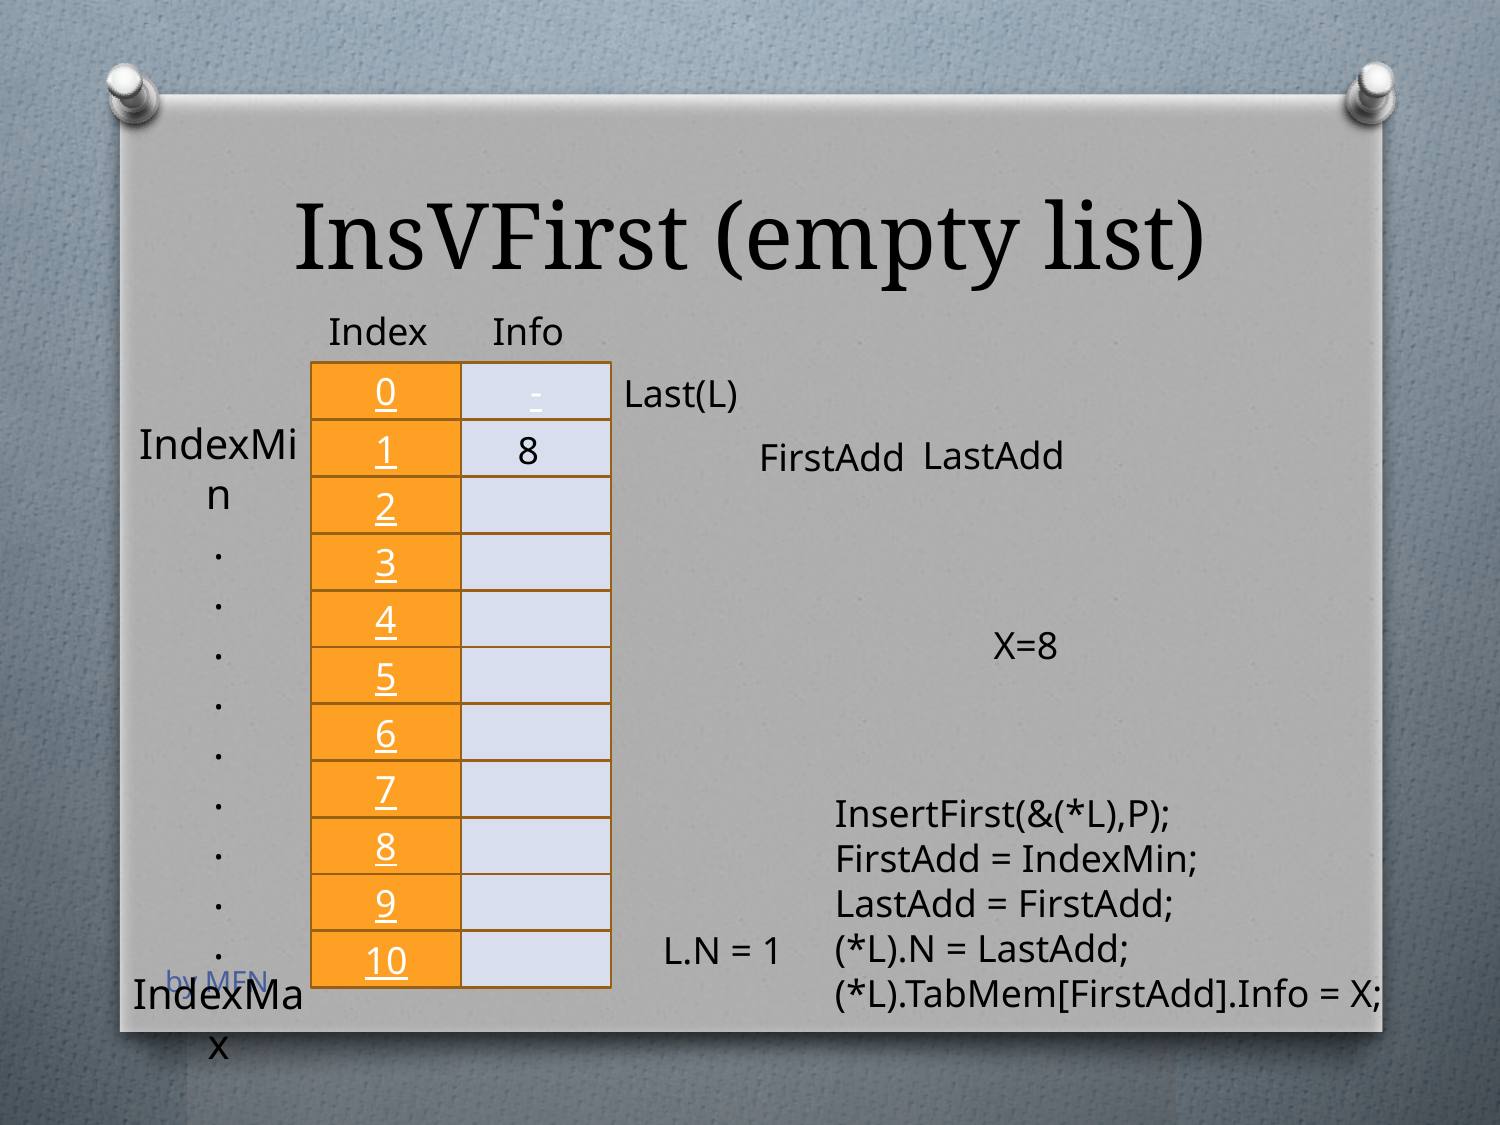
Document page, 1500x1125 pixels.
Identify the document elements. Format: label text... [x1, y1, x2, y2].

text_box InsertFirst(&(*L),P); FirstAdd = IndexMin; LastAdd = FirstAdd; (*L).N = LastAdd; (*L).TabMem[FirstAdd].Info = X; [820, 782, 1398, 1023]
title InsVFirst (empty list) [179, 134, 1323, 332]
text_box LastAdd [907, 424, 1080, 485]
text_box X=8 [978, 614, 1074, 675]
text_box Index [313, 300, 443, 361]
text_box IndexMin . . . . . . . . . IndexMax [117, 410, 321, 1075]
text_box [310, 362, 612, 988]
text_box Last(L) [612, 362, 753, 423]
footer by MFN [150, 952, 1059, 1013]
picture [75, 29, 198, 153]
text_box L.N = 1 [648, 919, 799, 952]
picture [1317, 35, 1439, 156]
text_box FirstAdd [744, 426, 920, 487]
text_box Info [477, 300, 579, 361]
